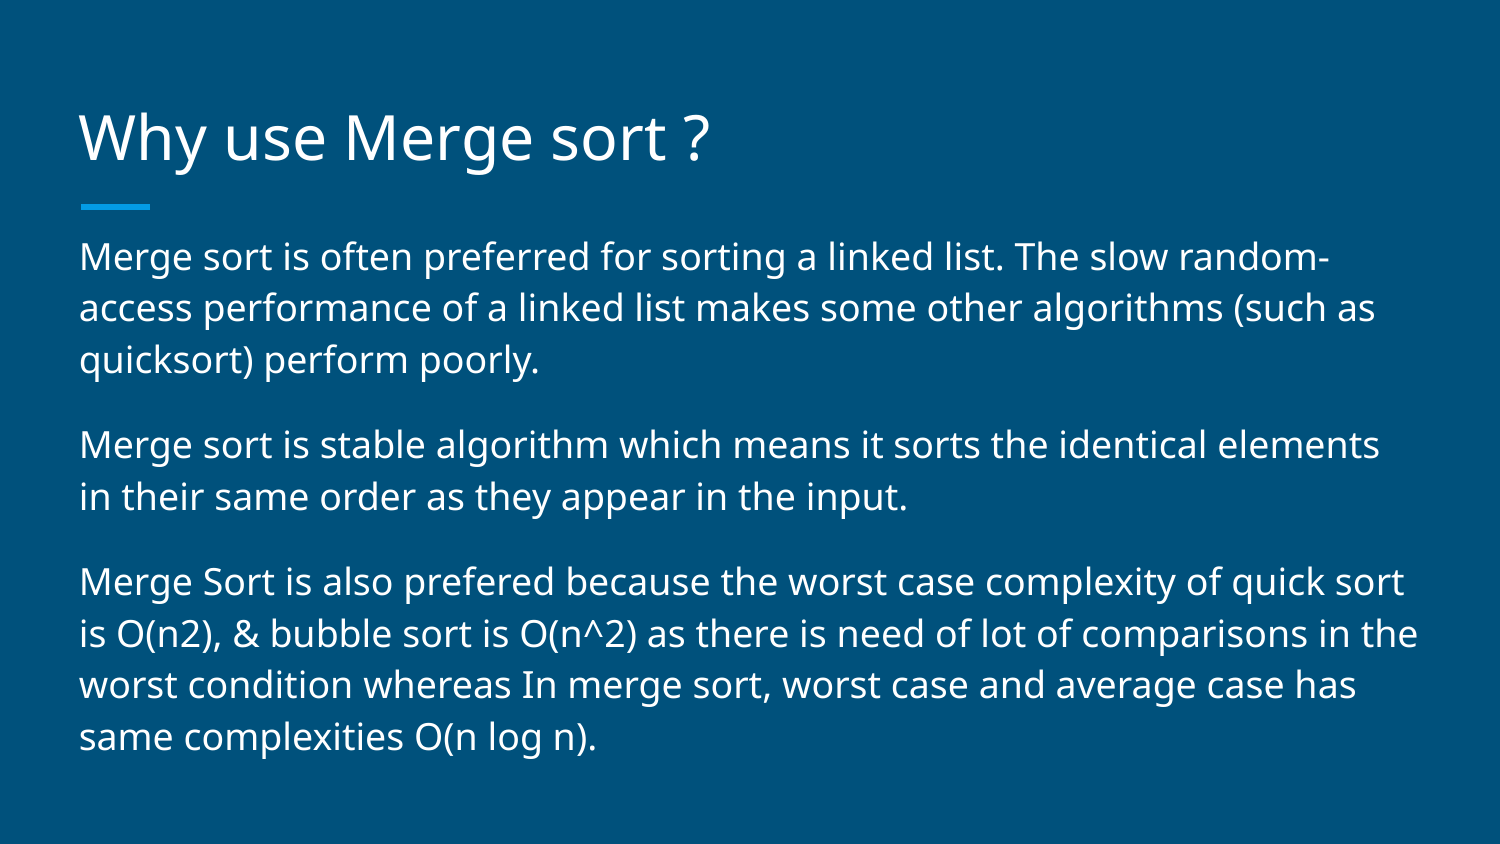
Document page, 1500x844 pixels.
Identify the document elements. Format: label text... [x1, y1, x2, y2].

list Merge sort is often preferred for sorting a linked list. The slow random-access performance of a linked list makes some other algorithms (such as quicksort) perform poorly. Merge sort is stable algorithm which means it sorts the identical elements in their same order as they appear in the input. Merge Sort is also prefered because the worst case complexity of quick sort is O(n2), & bubble sort is O(n^2) as there is need of lot of comparisons in the worst condition whereas In merge sort, worst case and average case has same complexities O(n log n). [63, 210, 1437, 750]
title Why use Merge sort ? [63, 75, 1437, 188]
picture [524, 750, 539, 758]
